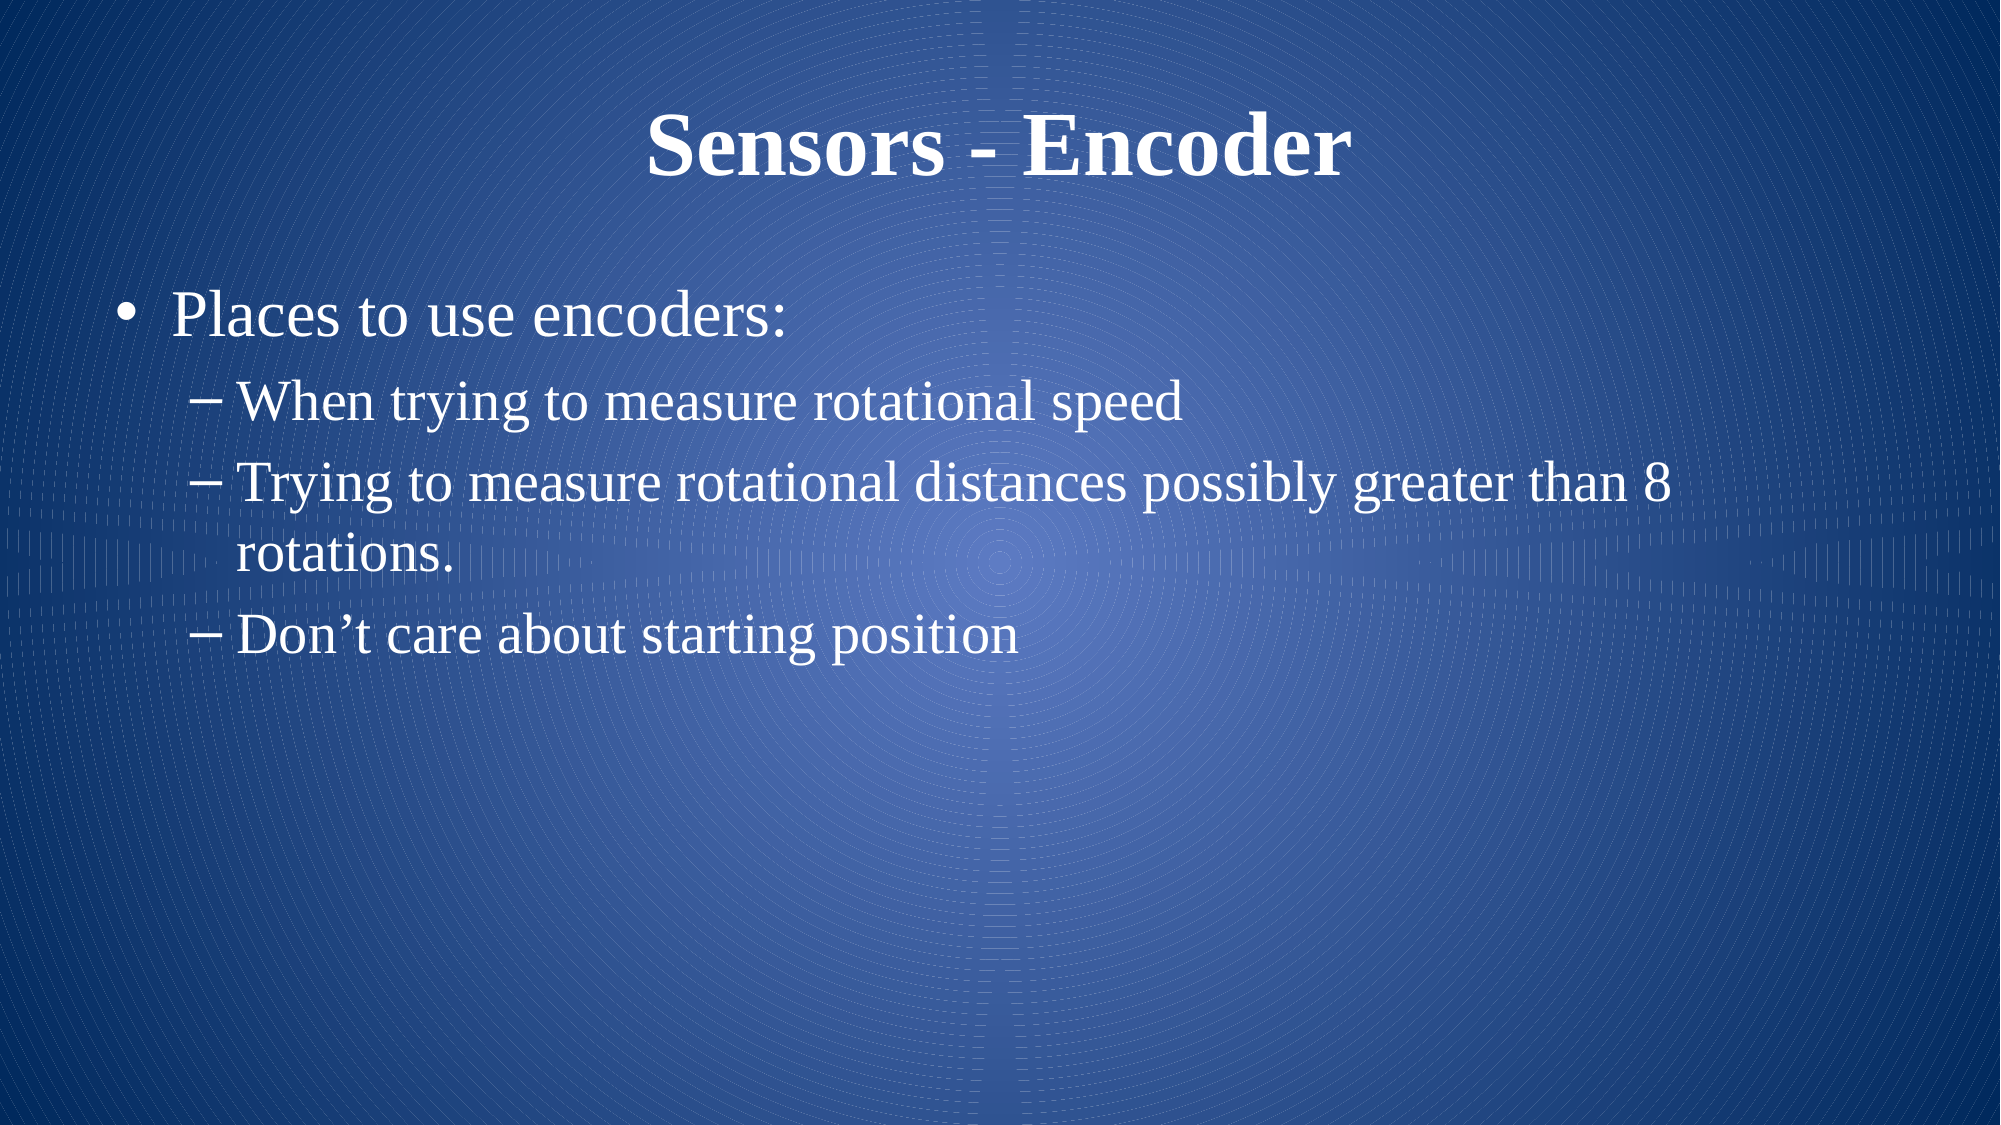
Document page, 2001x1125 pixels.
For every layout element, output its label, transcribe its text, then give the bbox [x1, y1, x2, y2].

list Places to use encoders: When trying to measure rotational speed Trying to measure rotational distances possibly greater than 8 rotations. Don’t care about starting position [99, 262, 1900, 1005]
title Sensors - Encoder [99, 45, 1900, 233]
